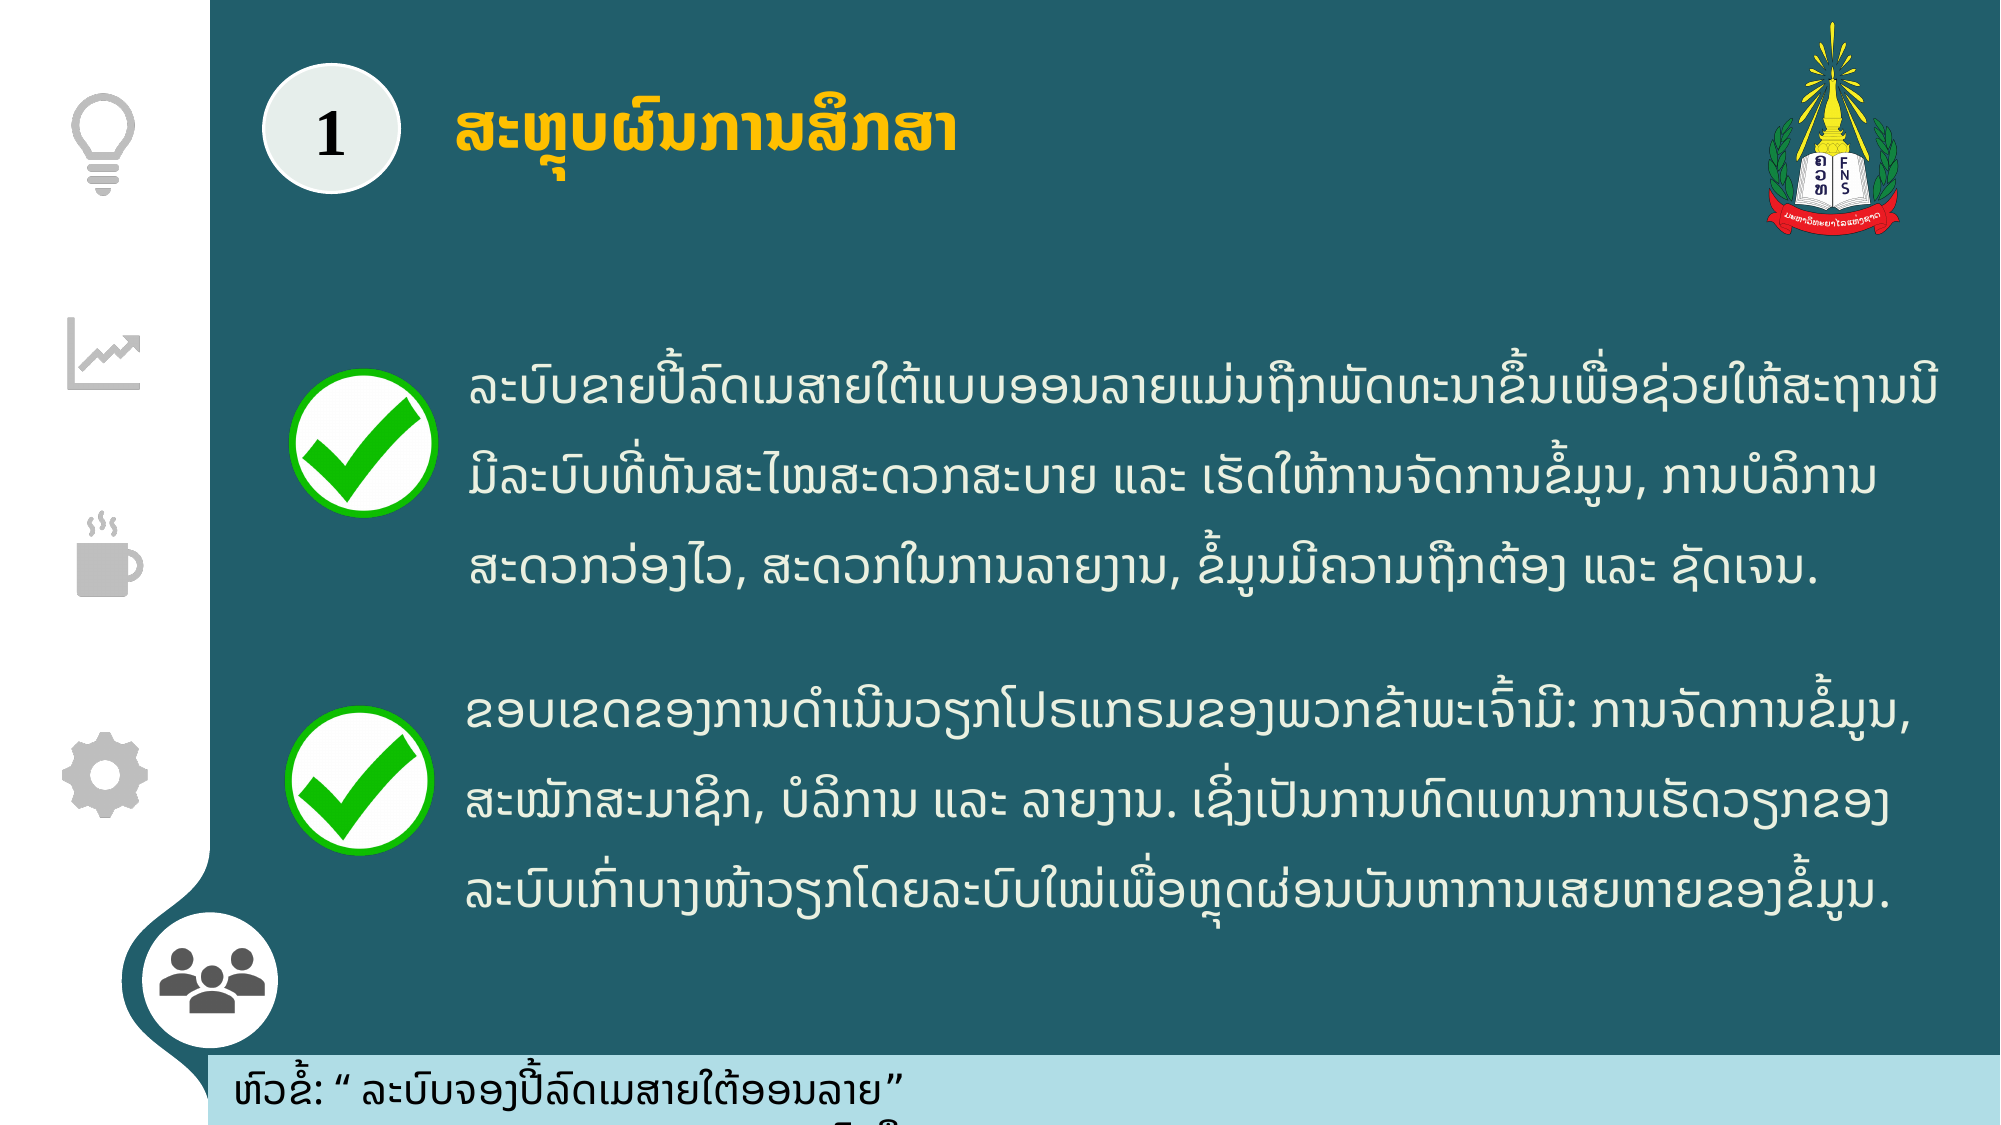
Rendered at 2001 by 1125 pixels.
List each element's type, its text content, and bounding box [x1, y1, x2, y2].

text_box ລະບົບຂາຍປີ້ລົດເມສາຍໃຕ້ແບບອອນລາຍແມ່ນຖືກພັດທະນາຂຶ້ນເພື່ອຊ່ວຍໃຫ້ສະຖານນີມີລະບົບທີ່ທັນສະໄໝສະດວກສະບາຍ ແລະ ເຮັດໃຫ້ການຈັດການຂໍ້ມູນ, ການບໍລິການສະດວກວ່ອງໄວ, ສະດວກໃນການລາຍງານ, ຂໍ້ມູນມີຄວາມຖືກຕ້ອງ ແລະ ຊັດເຈນ. [453, 316, 1984, 601]
picture [52, 303, 154, 405]
text_box ສະຫຼຸບຜົນການສຶກສາ [384, 76, 1031, 172]
picture [45, 920, 165, 1040]
picture [1661, 7, 2000, 250]
text_box 1 [262, 62, 384, 195]
picture [45, 86, 162, 203]
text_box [141, 912, 279, 1049]
text_box ຫົວຂໍ້: “ ລະບົບຈອງປີ້ລົດເມສາຍໃຕ້ອອນລາຍ” ສົກສຶກສາ 2020-2021 [208, 1055, 2000, 1125]
picture [241, 363, 486, 528]
picture [58, 502, 162, 605]
picture [45, 715, 165, 835]
picture [237, 701, 482, 865]
text_box [0, 0, 211, 1125]
text_box ຂອບເຂດຂອງການດຳເນີນວຽກໂປຣແກຣມຂອງພວກຂ້າພະເຈົ້າມີ: ການຈັດການຂໍ້ມູນ, ສະໝັກສະມາຊິກ, ບໍລິການ ແລະ ລາຍງານ. ເຊິ່ງເປັນການທົດແທນການເຮັດວຽກຂອງລະບົບເກົ່າບາງໜ້າວຽກໂດຍລະບົບໃໝ່ເພື່ອຫຼຸດຜ່ອນບັນຫາການເສຍຫາຍຂອງຂໍ້ມູນ. [449, 639, 1980, 925]
